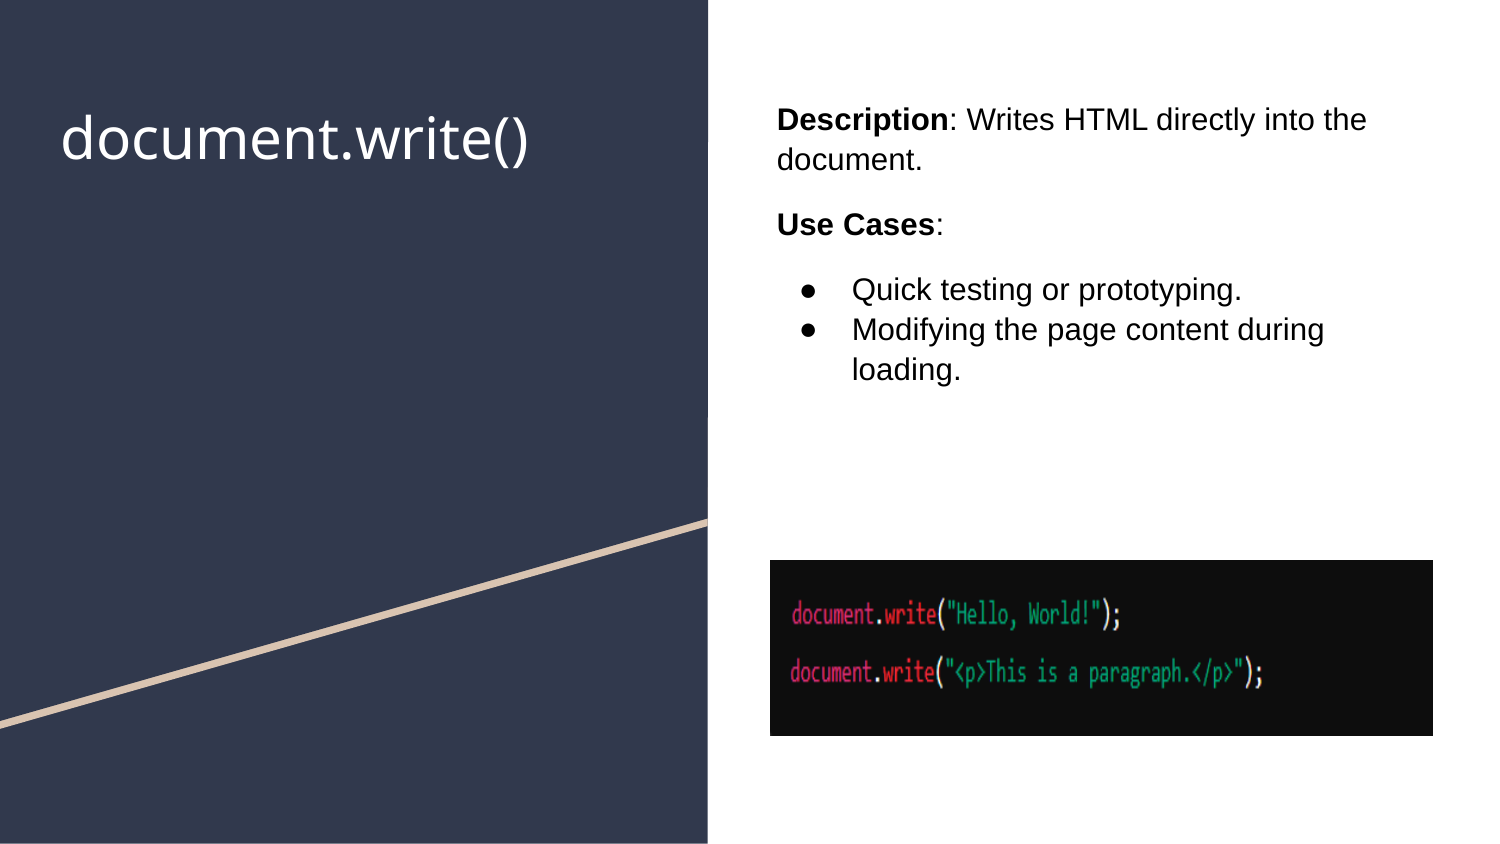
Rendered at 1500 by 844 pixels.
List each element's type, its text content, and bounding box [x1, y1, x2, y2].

title document.write() [45, 82, 654, 494]
list Description: Writes HTML directly into the document. Use Cases: Quick testing or prototyping. Modifying the page content during loading. [761, 82, 1446, 755]
picture [770, 560, 1433, 736]
